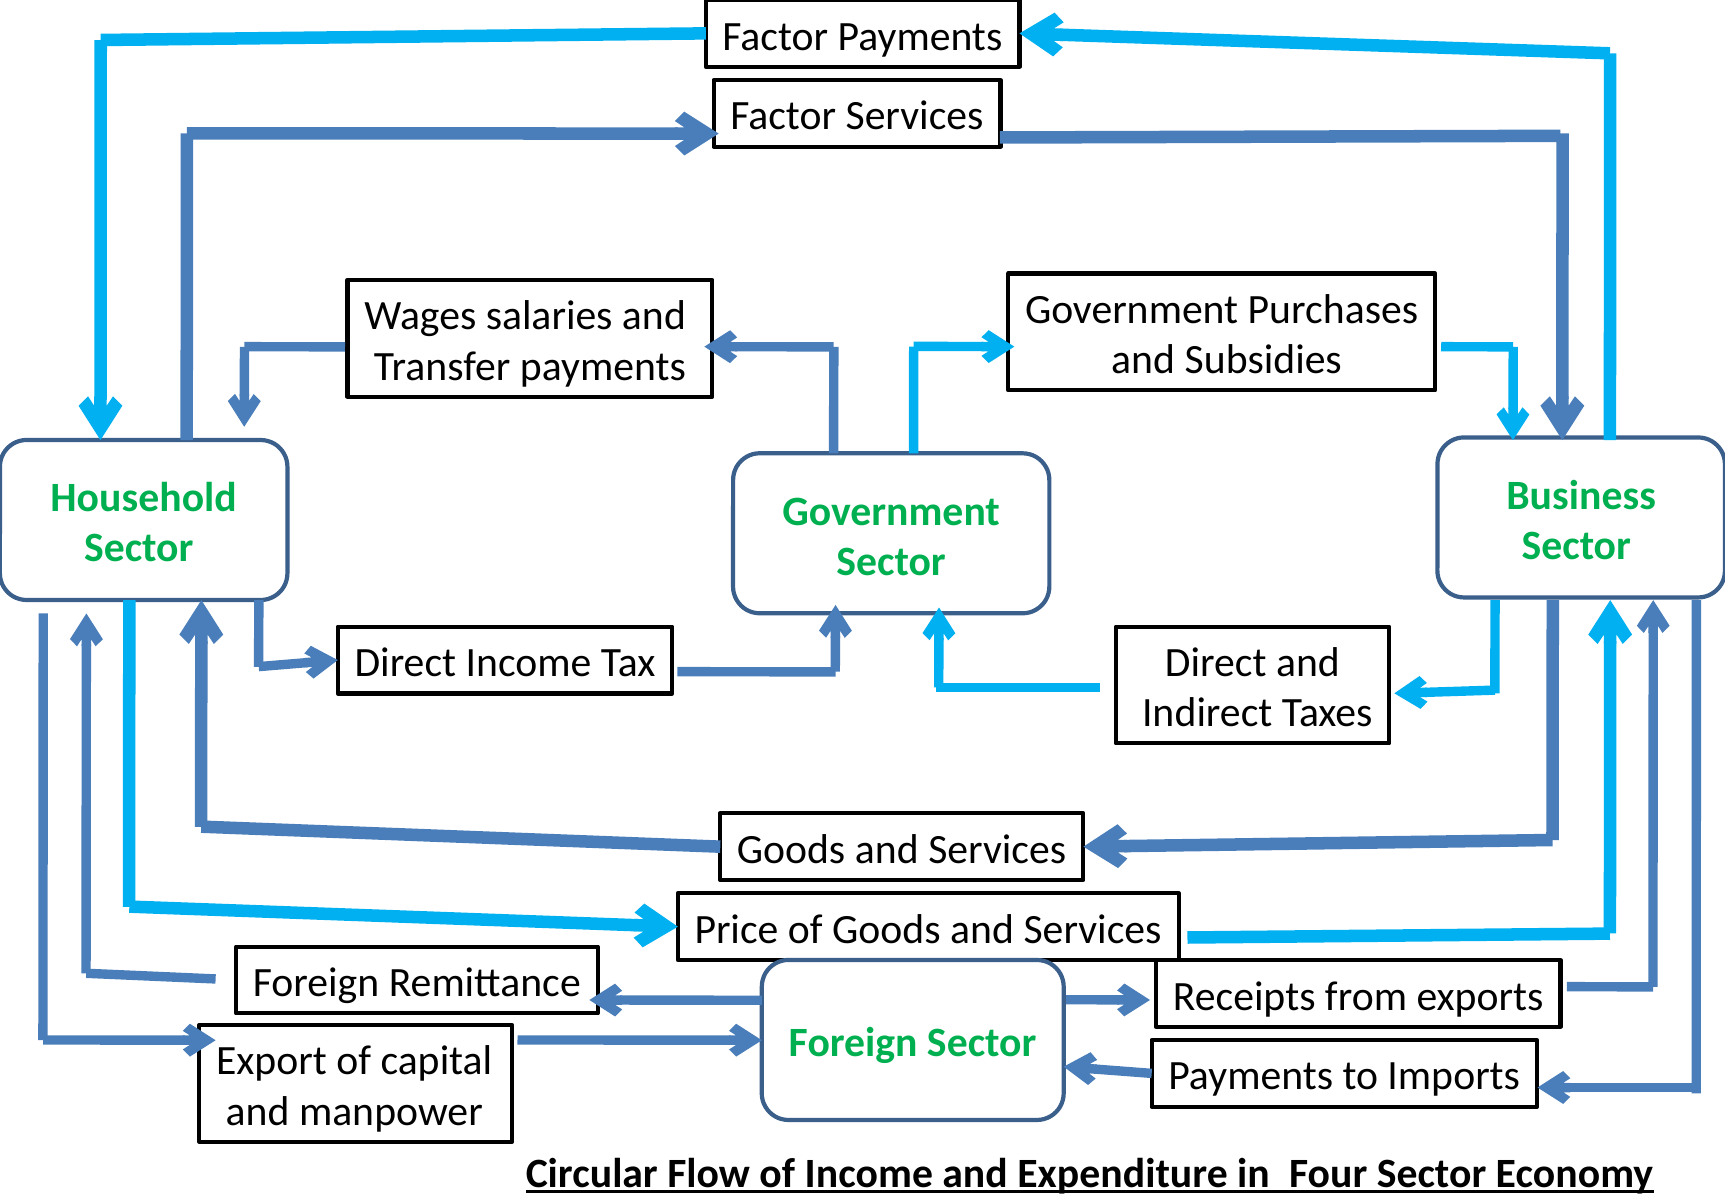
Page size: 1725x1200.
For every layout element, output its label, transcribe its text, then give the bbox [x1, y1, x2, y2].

text_box Direct Income Tax [336, 625, 674, 696]
text_box Government Purchases and Subsidies [1006, 271, 1437, 392]
text_box Factor Payments [704, 0, 1022, 69]
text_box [1084, 839, 1553, 848]
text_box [129, 906, 676, 928]
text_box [100, 33, 705, 41]
text_box Payments to Imports [1150, 1038, 1539, 1109]
text_box Household Sector [0, 437, 290, 603]
text_box Circular Flow of Income and Expenditure in Four Sector Economy [509, 1137, 1672, 1200]
text_box Export of capital and manpower [197, 1023, 514, 1144]
text_box Government Sector [730, 451, 1052, 616]
text_box Direct and Indirect Taxes [1114, 625, 1391, 745]
text_box Price of Goods and Services [676, 891, 1181, 962]
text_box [1063, 1066, 1151, 1074]
text_box Foreign Sector [759, 957, 1066, 1123]
text_box Business Sector [1435, 435, 1725, 600]
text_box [1394, 689, 1496, 694]
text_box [86, 973, 216, 980]
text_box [200, 826, 719, 848]
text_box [258, 660, 337, 667]
text_box Foreign Remittance [234, 945, 600, 1015]
text_box Goods and Services [718, 811, 1085, 882]
text_box Wages salaries and Transfer payments [345, 278, 714, 399]
text_box Receipts from exports [1154, 958, 1563, 1029]
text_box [1020, 33, 1611, 54]
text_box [1187, 933, 1611, 938]
text_box Factor Services [712, 78, 1003, 149]
